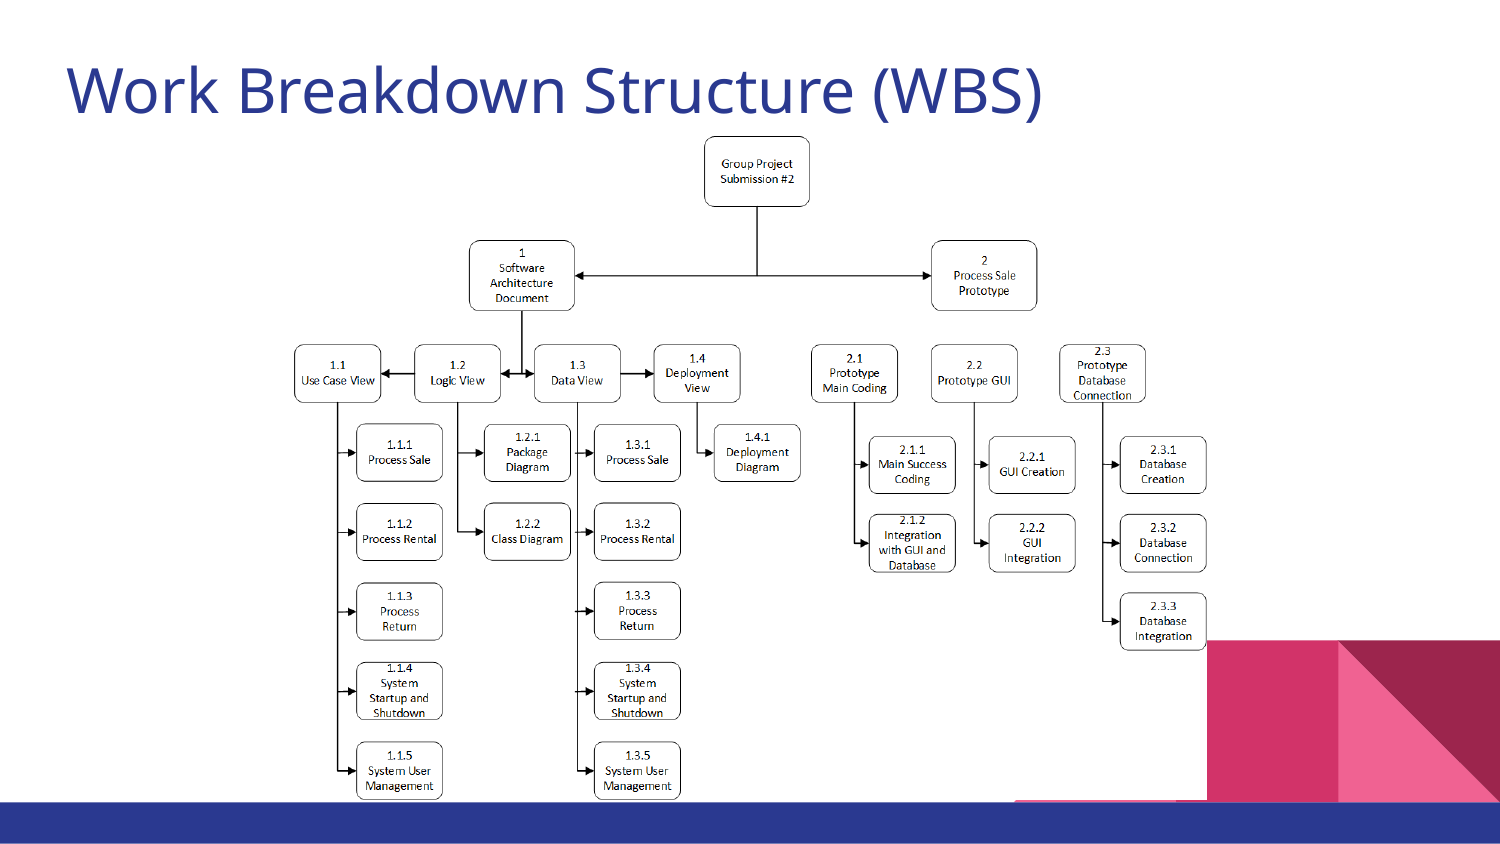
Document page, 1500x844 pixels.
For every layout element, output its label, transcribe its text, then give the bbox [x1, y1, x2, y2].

picture [292, 135, 1208, 800]
title Work Breakdown Structure (WBS) [51, 35, 1449, 136]
